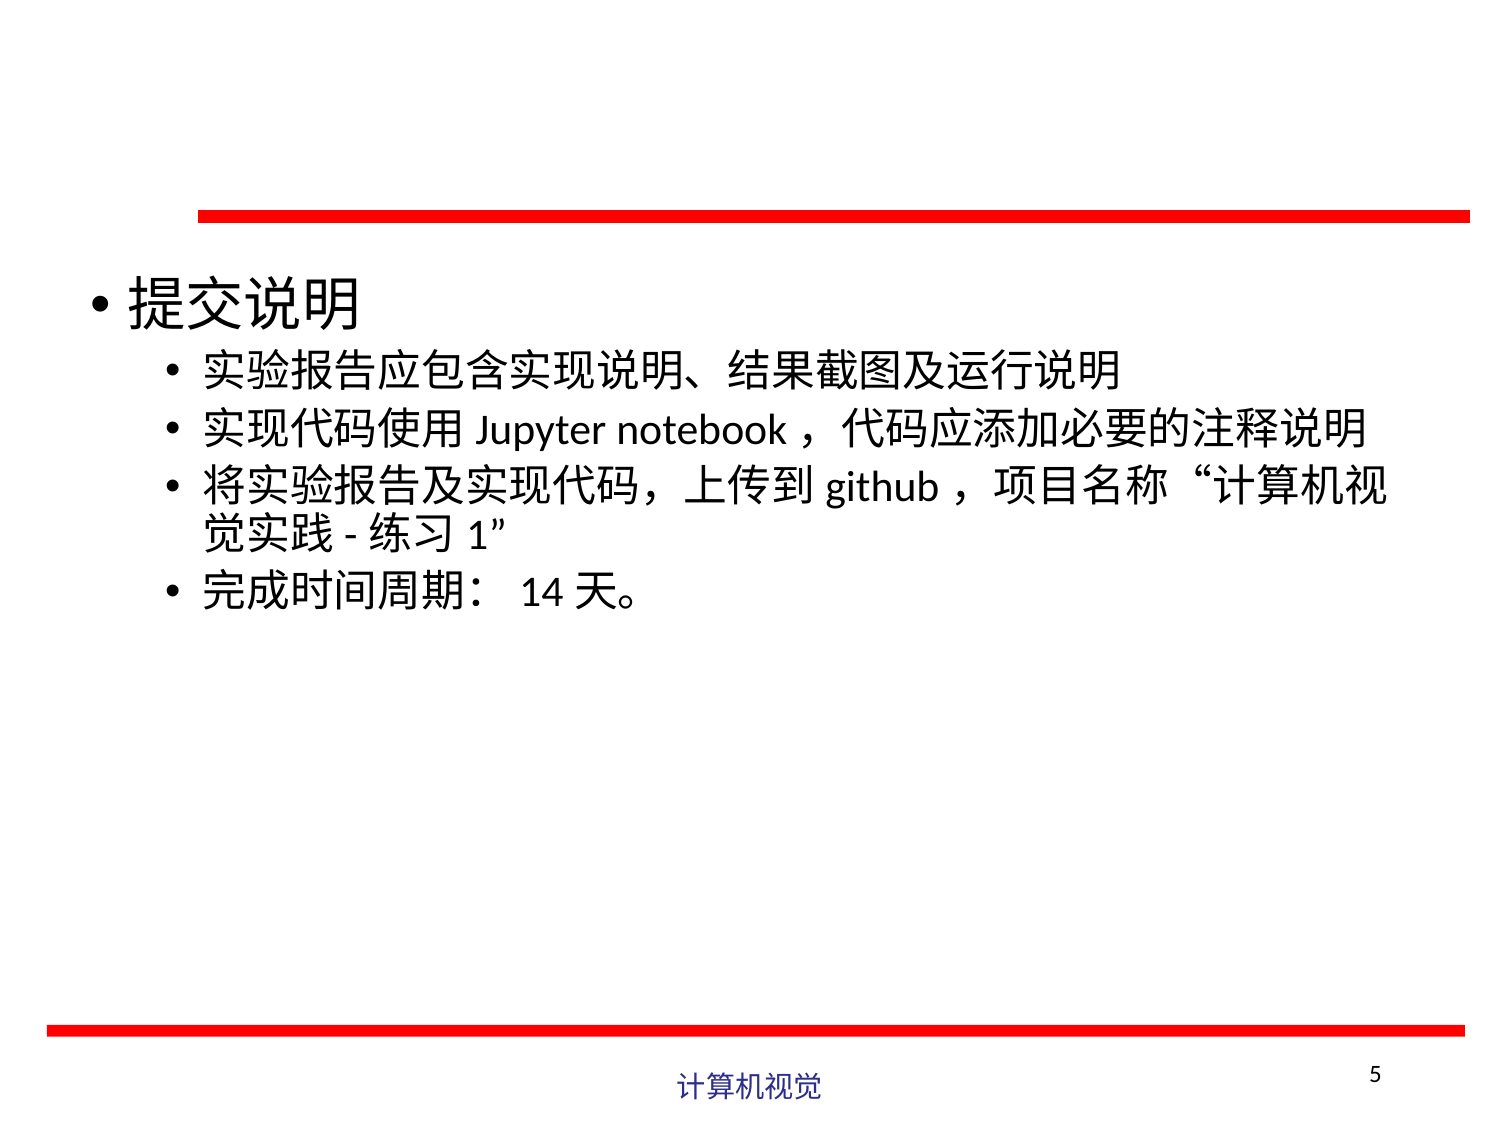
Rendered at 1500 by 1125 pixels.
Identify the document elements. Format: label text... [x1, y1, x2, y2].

list 提交说明 实验报告应包含实现说明、结果截图及运行说明 实现代码使用Jupyter notebook，代码应添加必要的注释说明 将实验报告及实现代码，上传到github，项目名称“计算机视觉实践-练习1” 完成时间周期：14天。 [75, 267, 1425, 857]
footer 计算机视觉 [512, 1046, 988, 1125]
slide_number 5 [1059, 1042, 1397, 1103]
